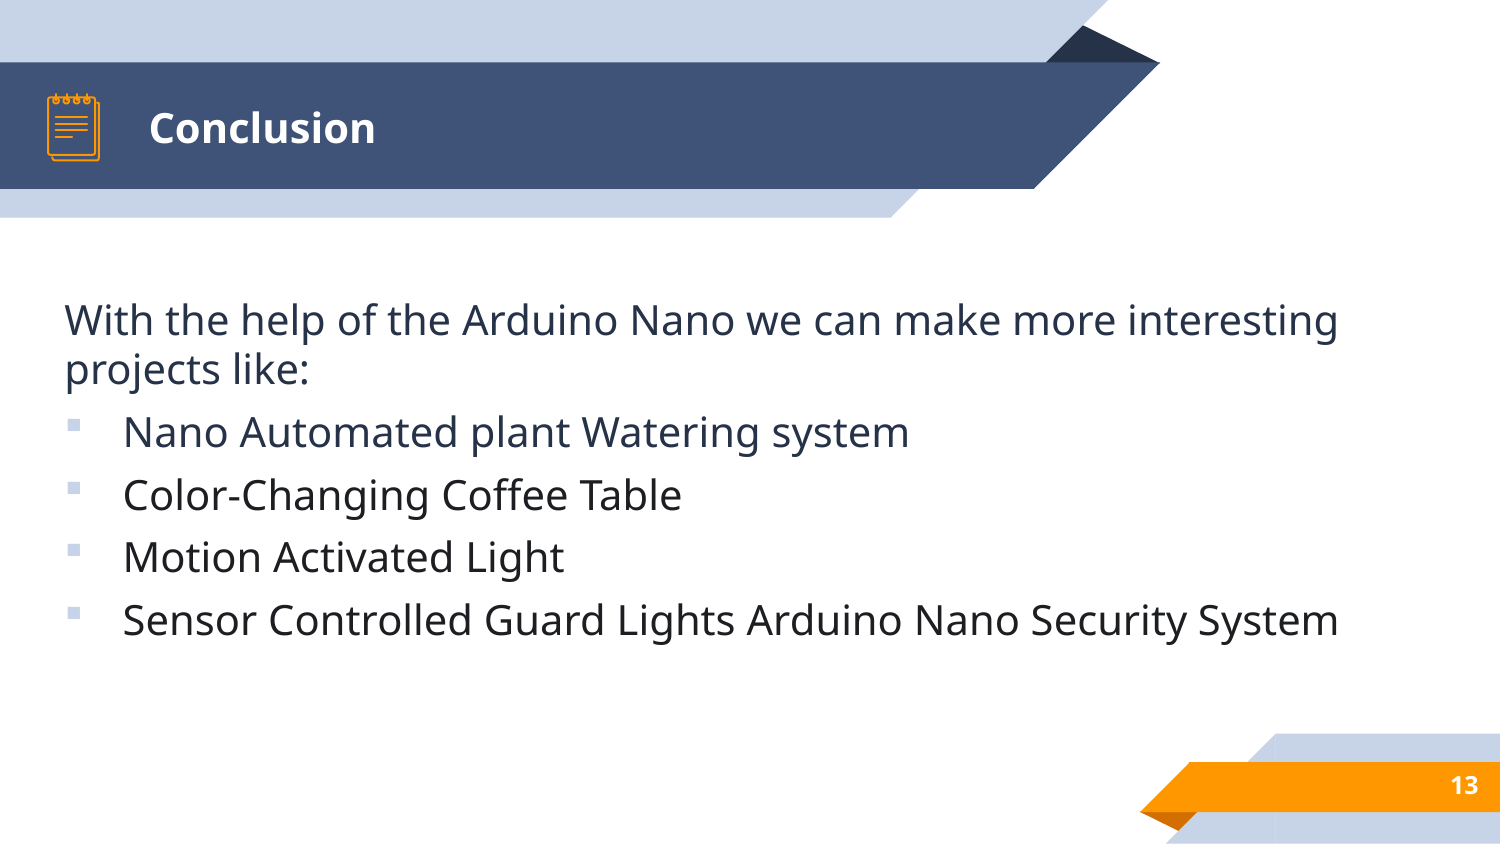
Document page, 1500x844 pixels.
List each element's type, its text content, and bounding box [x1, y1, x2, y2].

title Conclusion [133, 64, 997, 190]
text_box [47, 93, 100, 161]
slide_number 13 [1249, 760, 1494, 813]
list With the help of the Arduino Nano we can make more interesting projects like: Nano Automated plant Watering system Color-Changing Coffee Table Motion Activated Light Sensor Controlled Guard Lights Arduino Nano Security System [32, 278, 1372, 726]
